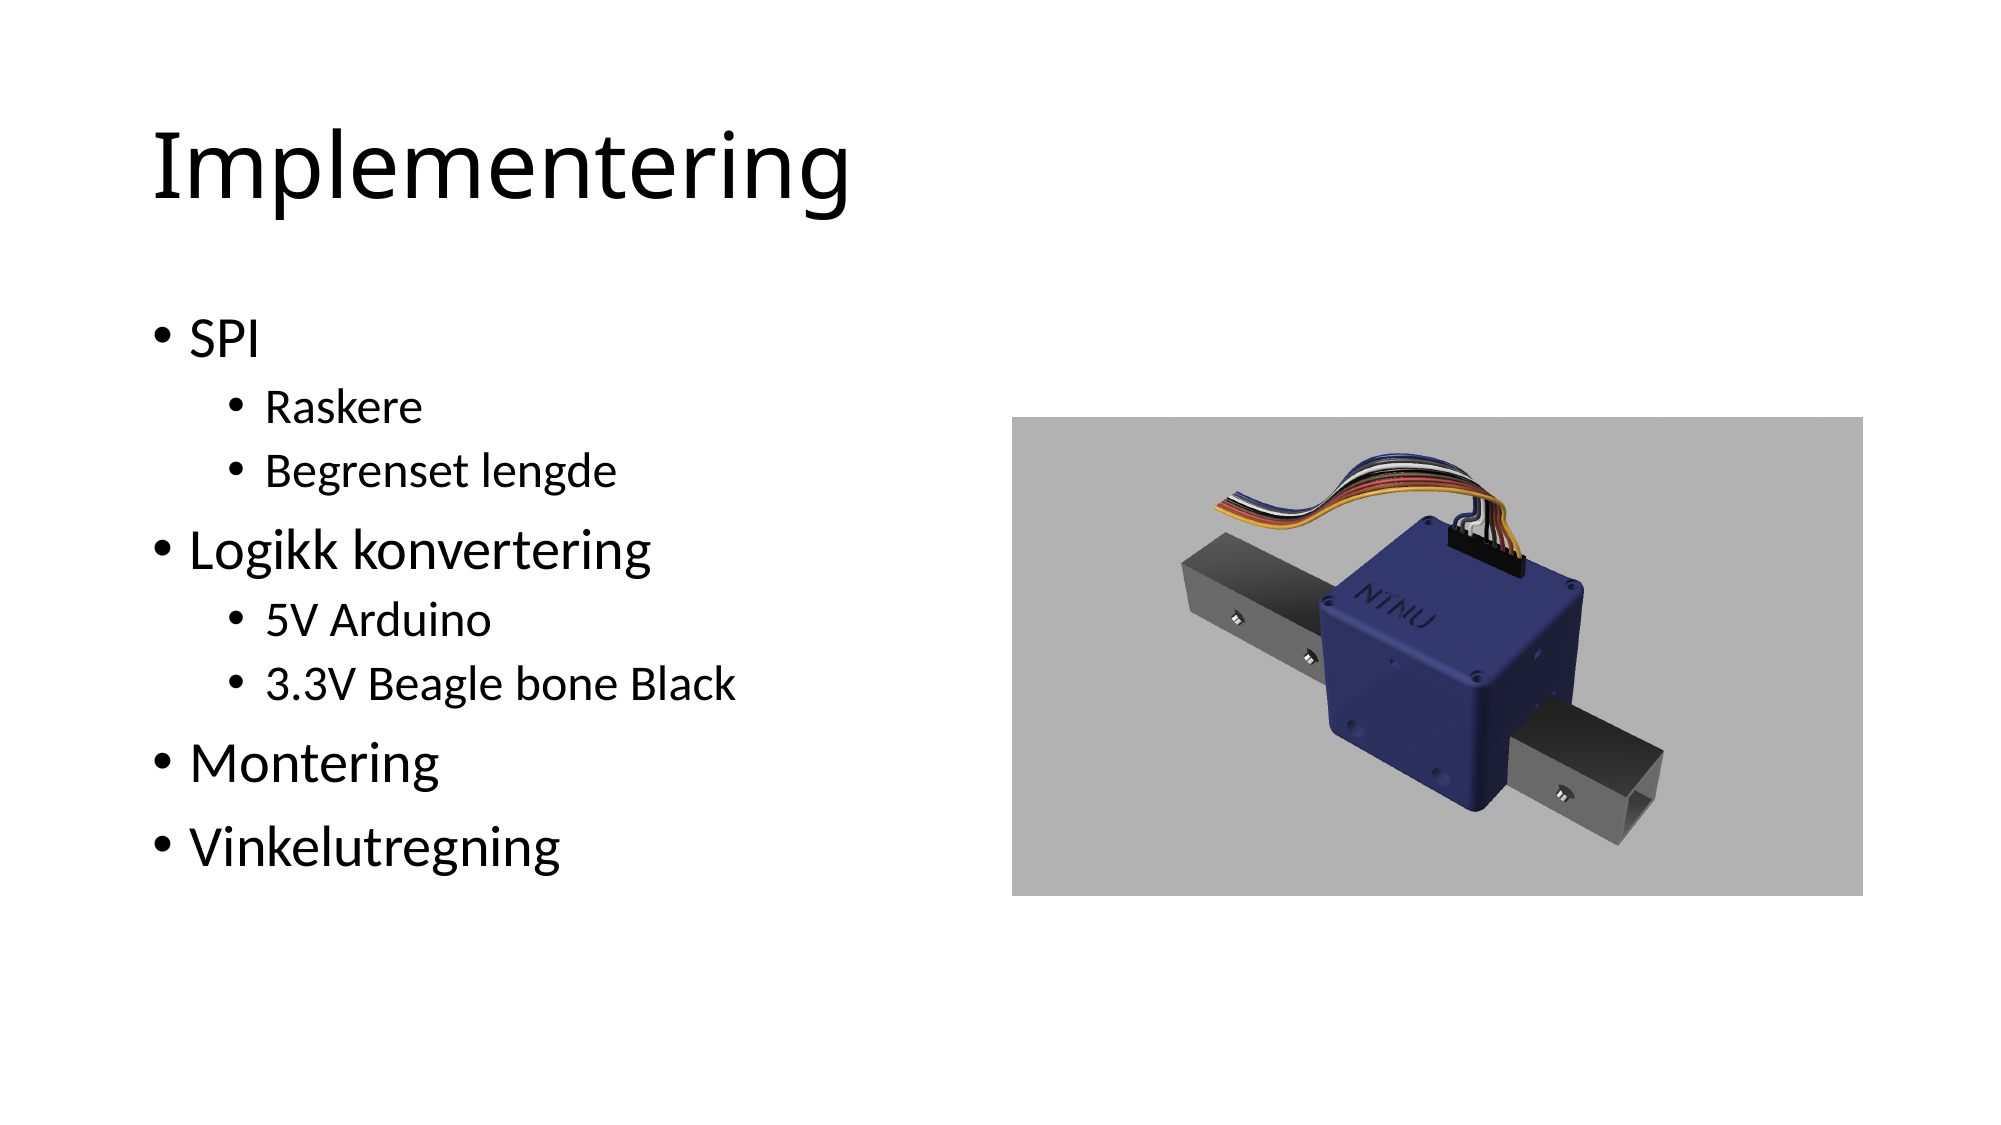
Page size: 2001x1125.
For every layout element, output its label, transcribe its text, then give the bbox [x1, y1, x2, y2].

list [1012, 417, 1863, 896]
list SPI Raskere Begrenset lengde Logikk konvertering 5V Arduino 3.3V Beagle bone Black Montering Vinkelutregning [137, 299, 988, 1014]
title Implementering [137, 59, 1863, 278]
